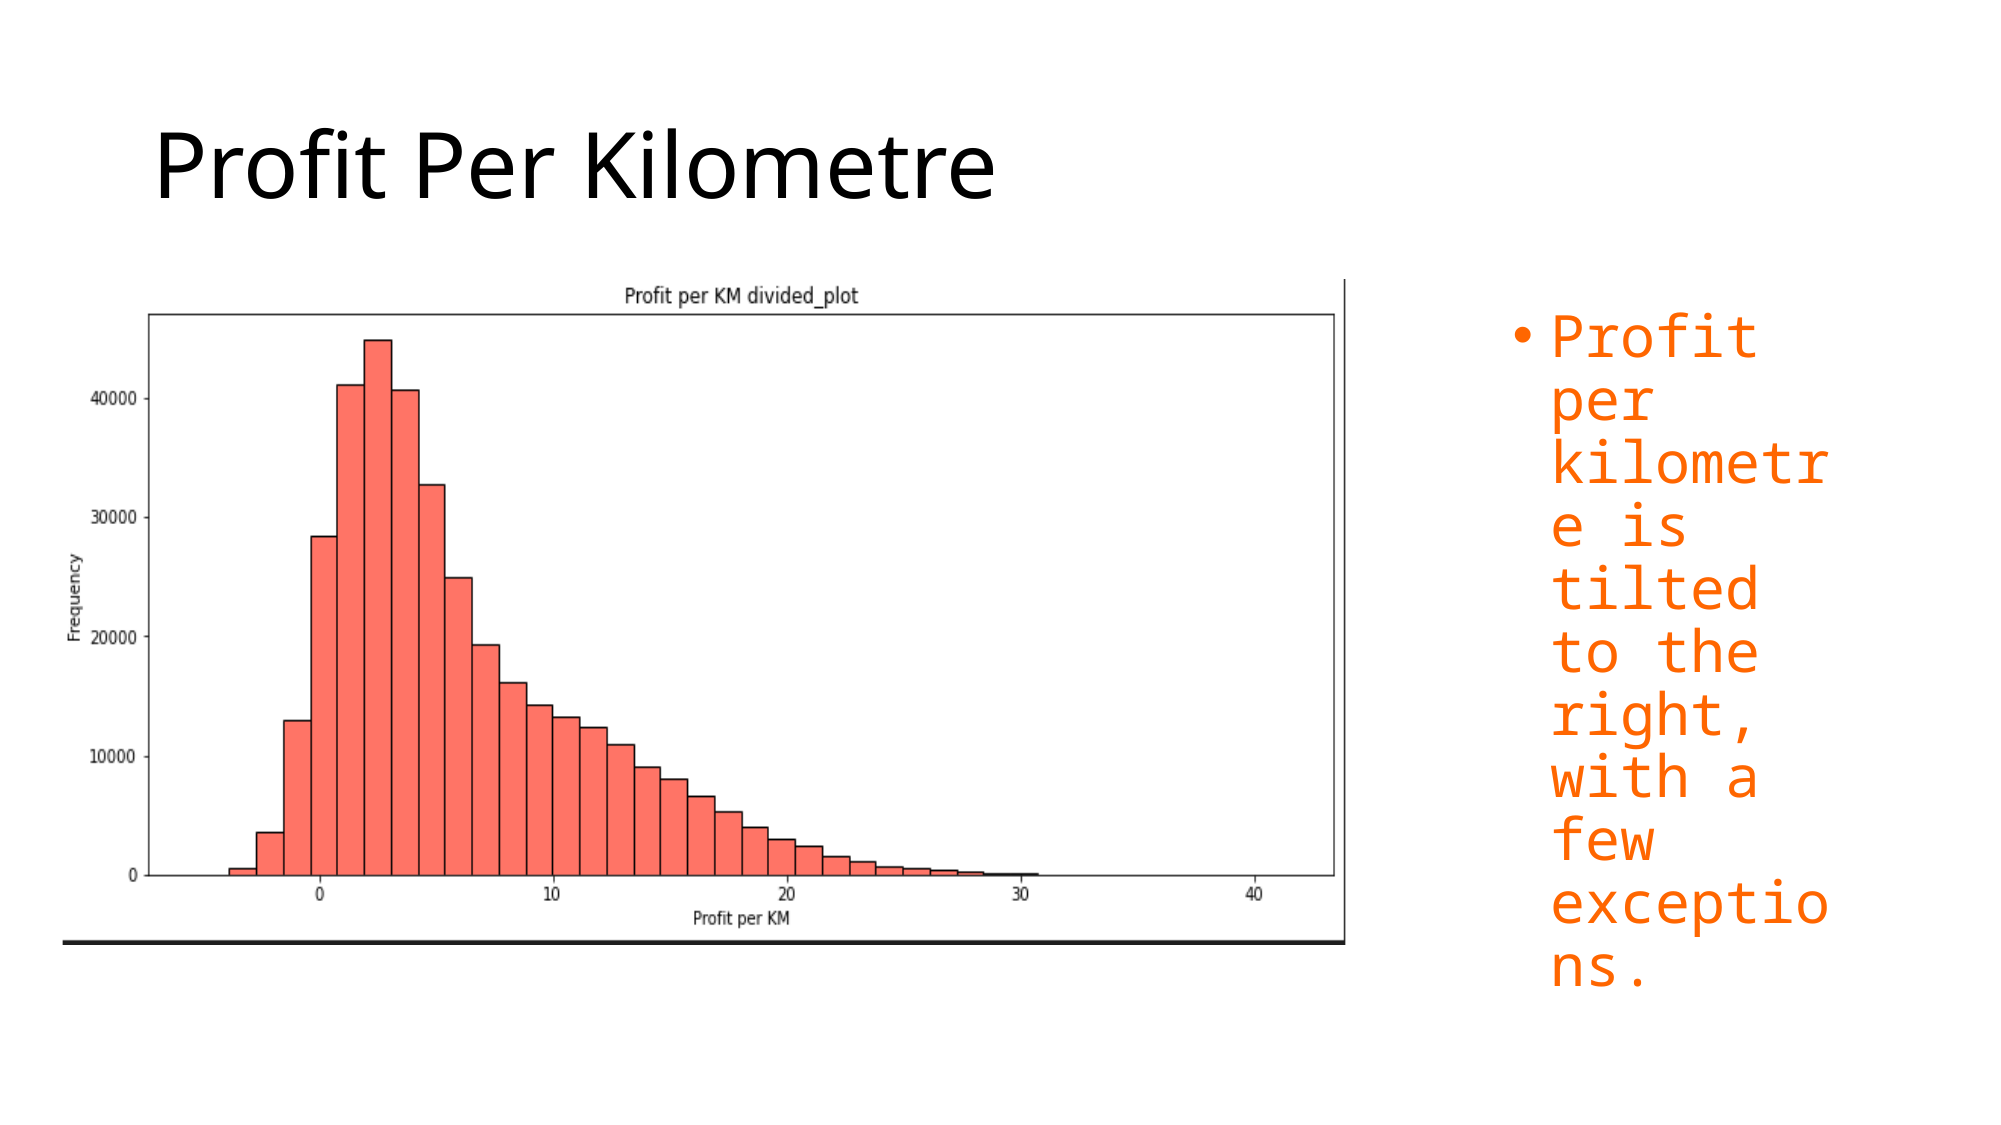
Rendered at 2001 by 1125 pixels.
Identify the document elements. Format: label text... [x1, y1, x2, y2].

list Profit per kilometre is tilted to the right, with a few exceptions. [1497, 299, 1863, 1014]
picture [62, 279, 1346, 945]
title Profit Per Kilometre [137, 59, 1863, 278]
